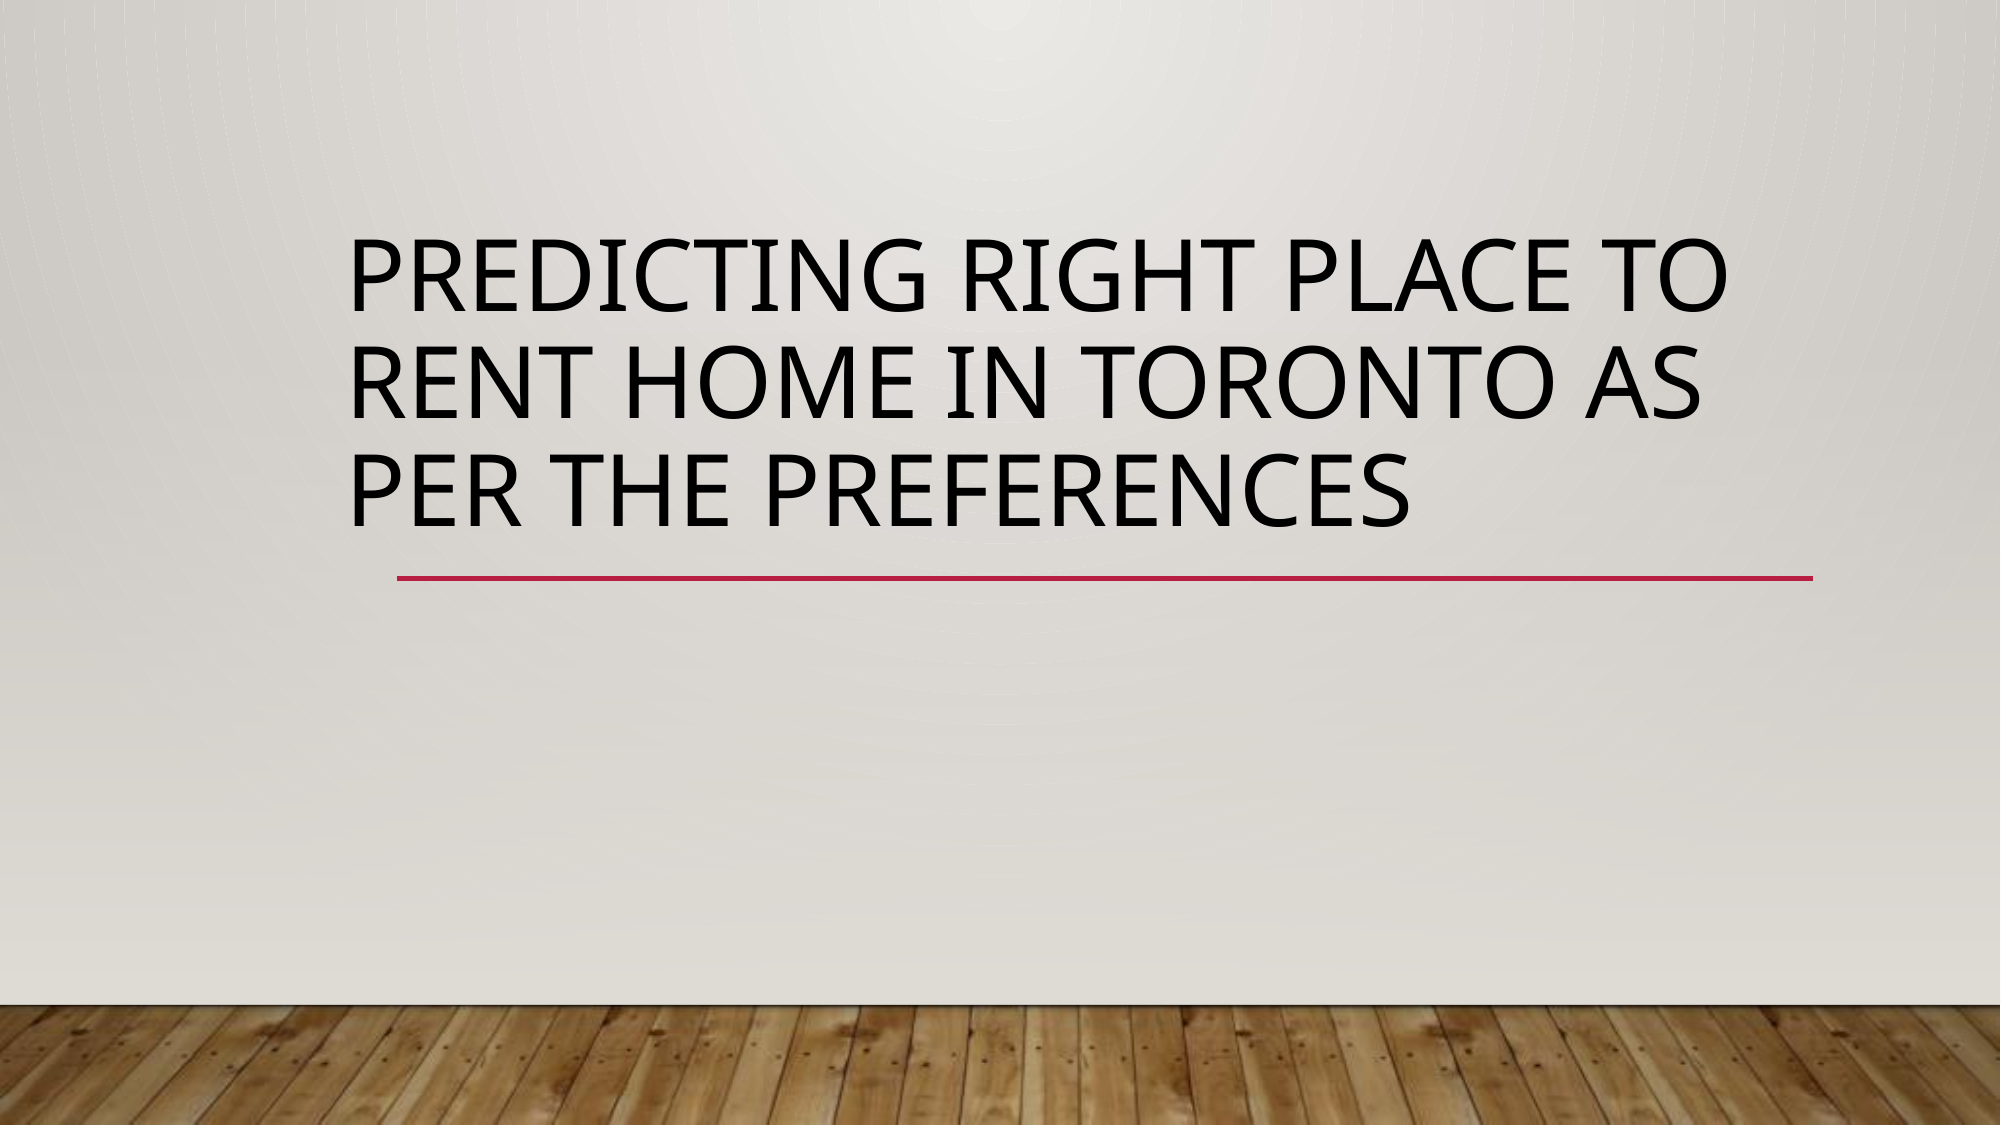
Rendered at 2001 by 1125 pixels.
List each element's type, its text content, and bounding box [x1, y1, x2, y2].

picture [0, 1005, 2000, 1125]
title Predicting right place to rent home in Toronto as per the preferences [330, 131, 1814, 549]
